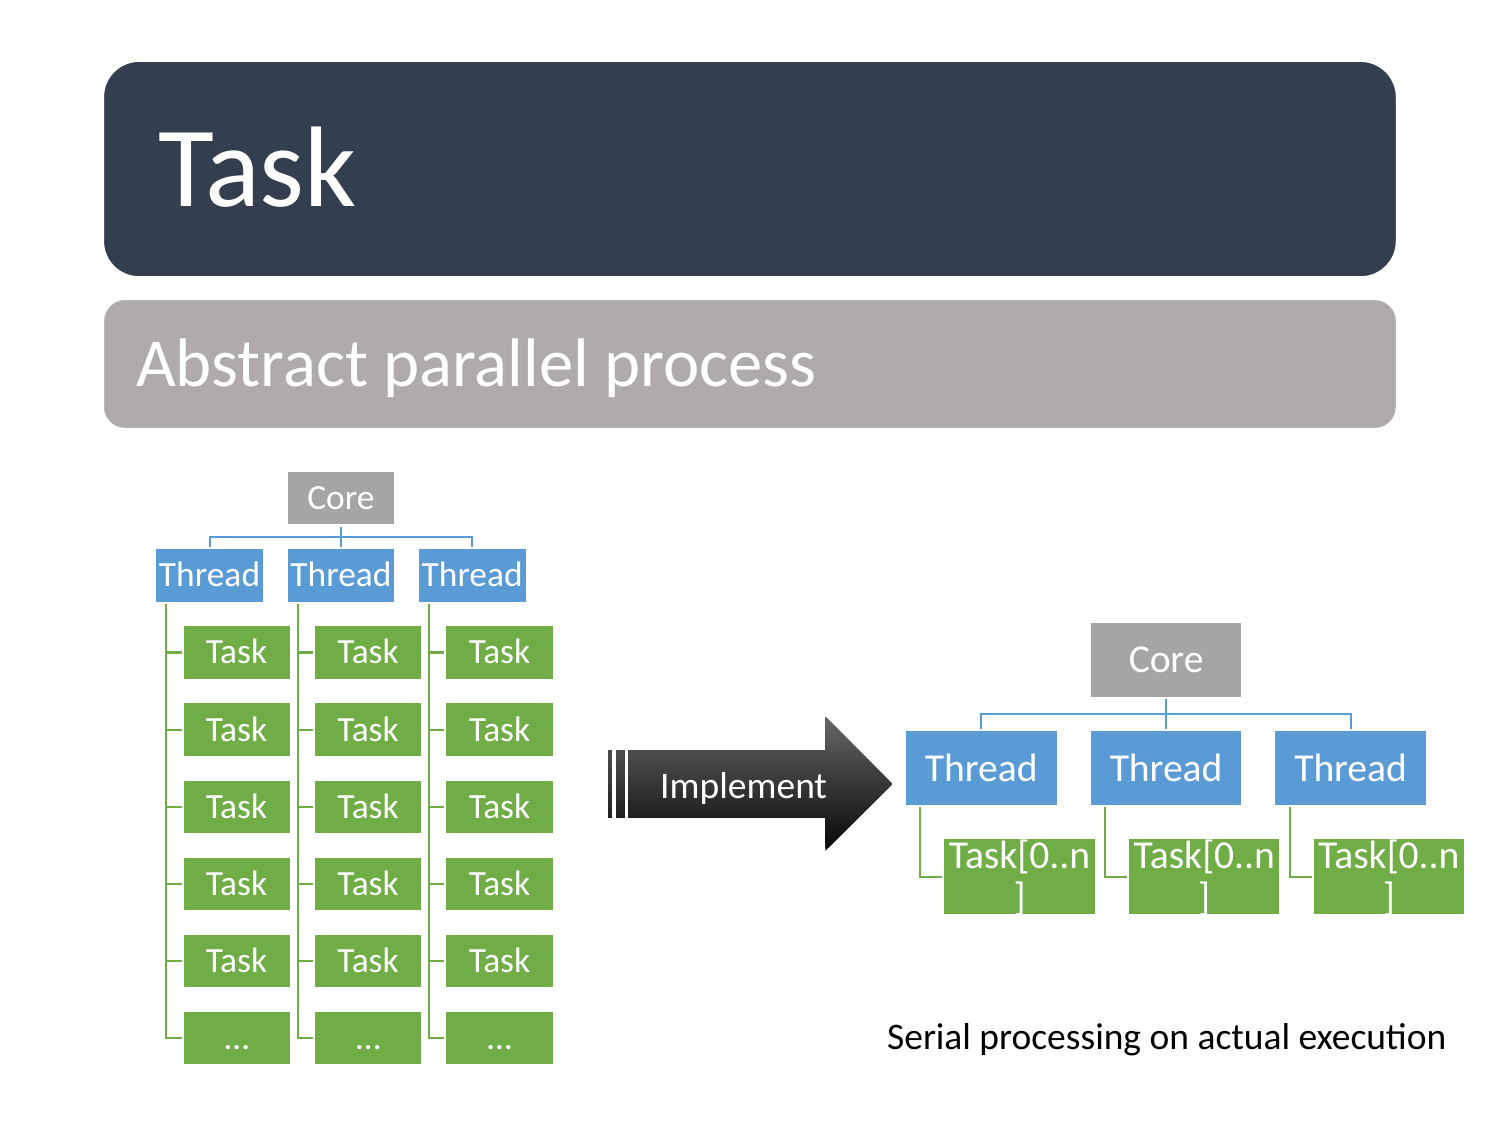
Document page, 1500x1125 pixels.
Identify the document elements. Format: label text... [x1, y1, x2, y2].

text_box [0, 471, 710, 1065]
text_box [103, 299, 1397, 433]
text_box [103, 59, 1397, 278]
text_box Serial processing on actual execution [872, 1004, 904, 1065]
text_box Implement [710, 717, 893, 851]
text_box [904, 471, 1466, 1065]
